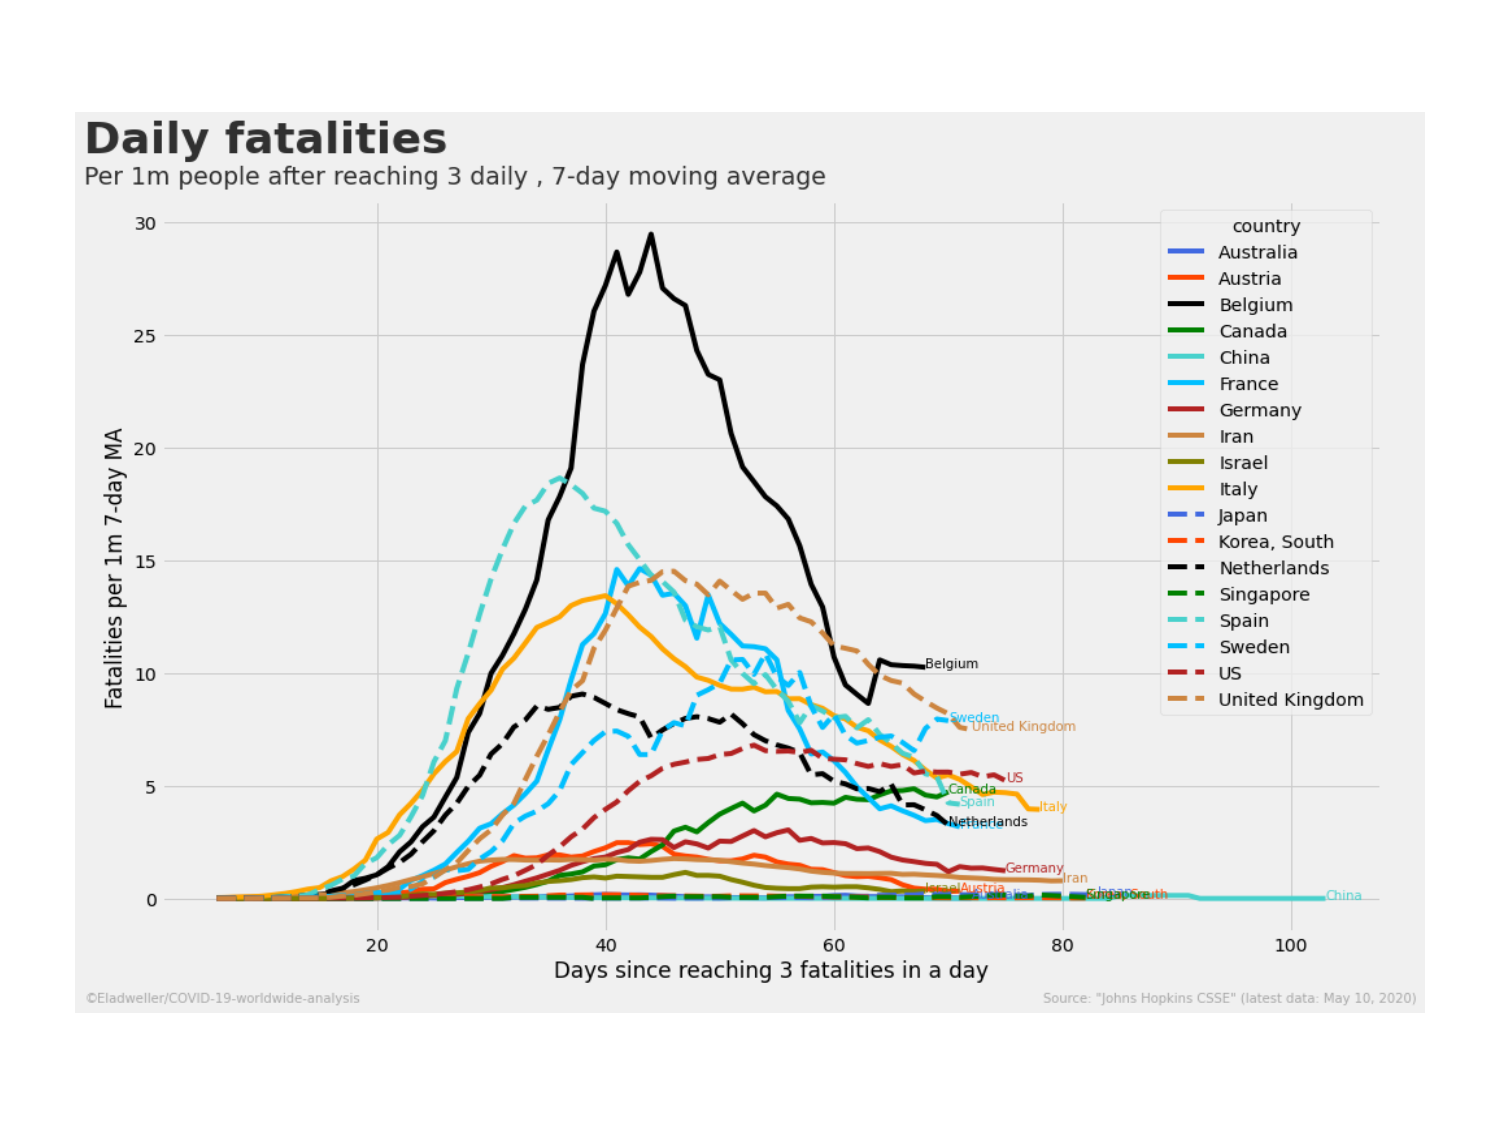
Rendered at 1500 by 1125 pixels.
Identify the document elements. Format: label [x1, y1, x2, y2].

picture [74, 112, 1426, 1013]
